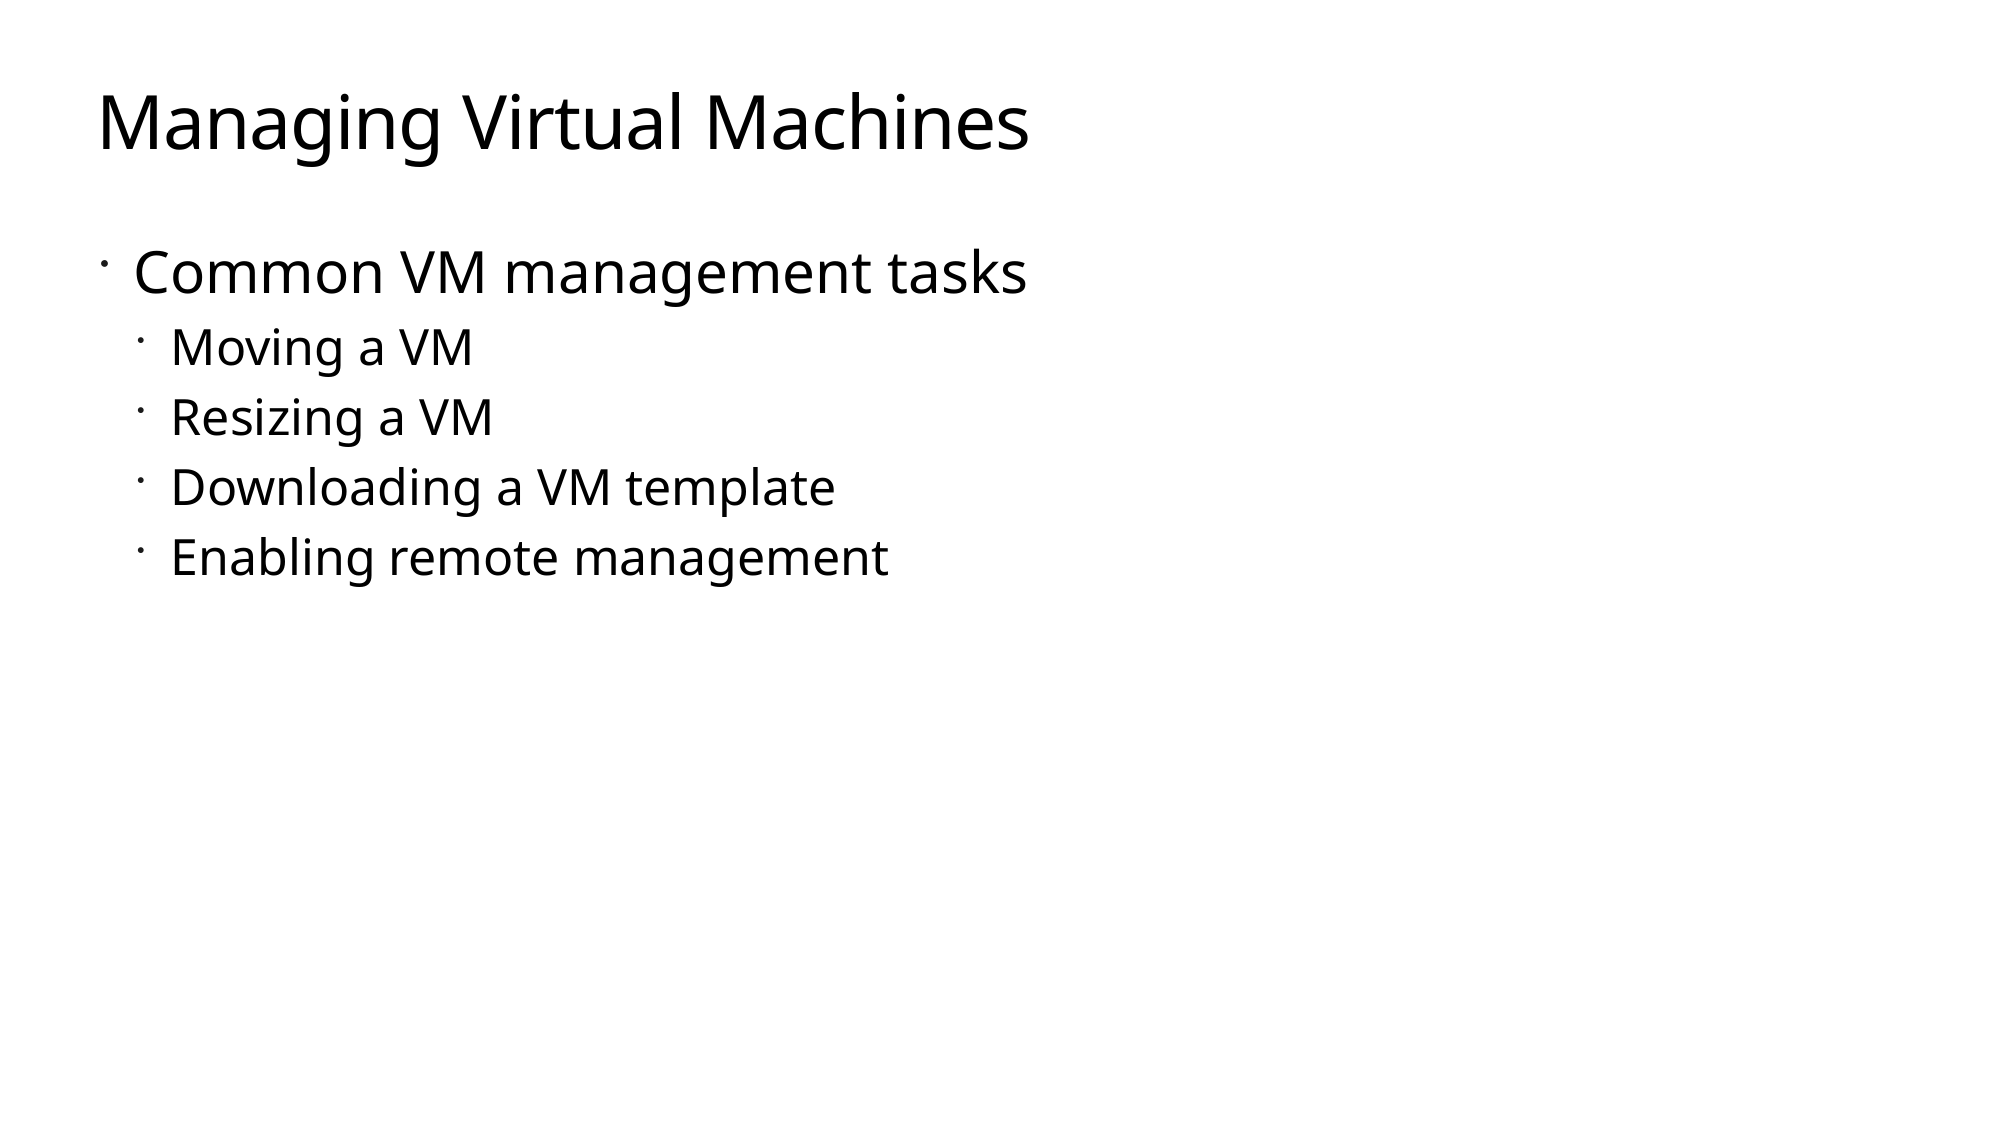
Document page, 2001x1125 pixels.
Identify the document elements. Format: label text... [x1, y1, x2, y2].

list Common VM management tasks Moving a VM Resizing a VM Downloading a VM template Enabling remote management [95, 235, 1904, 597]
title Managing Virtual Machines [96, 75, 1904, 166]
